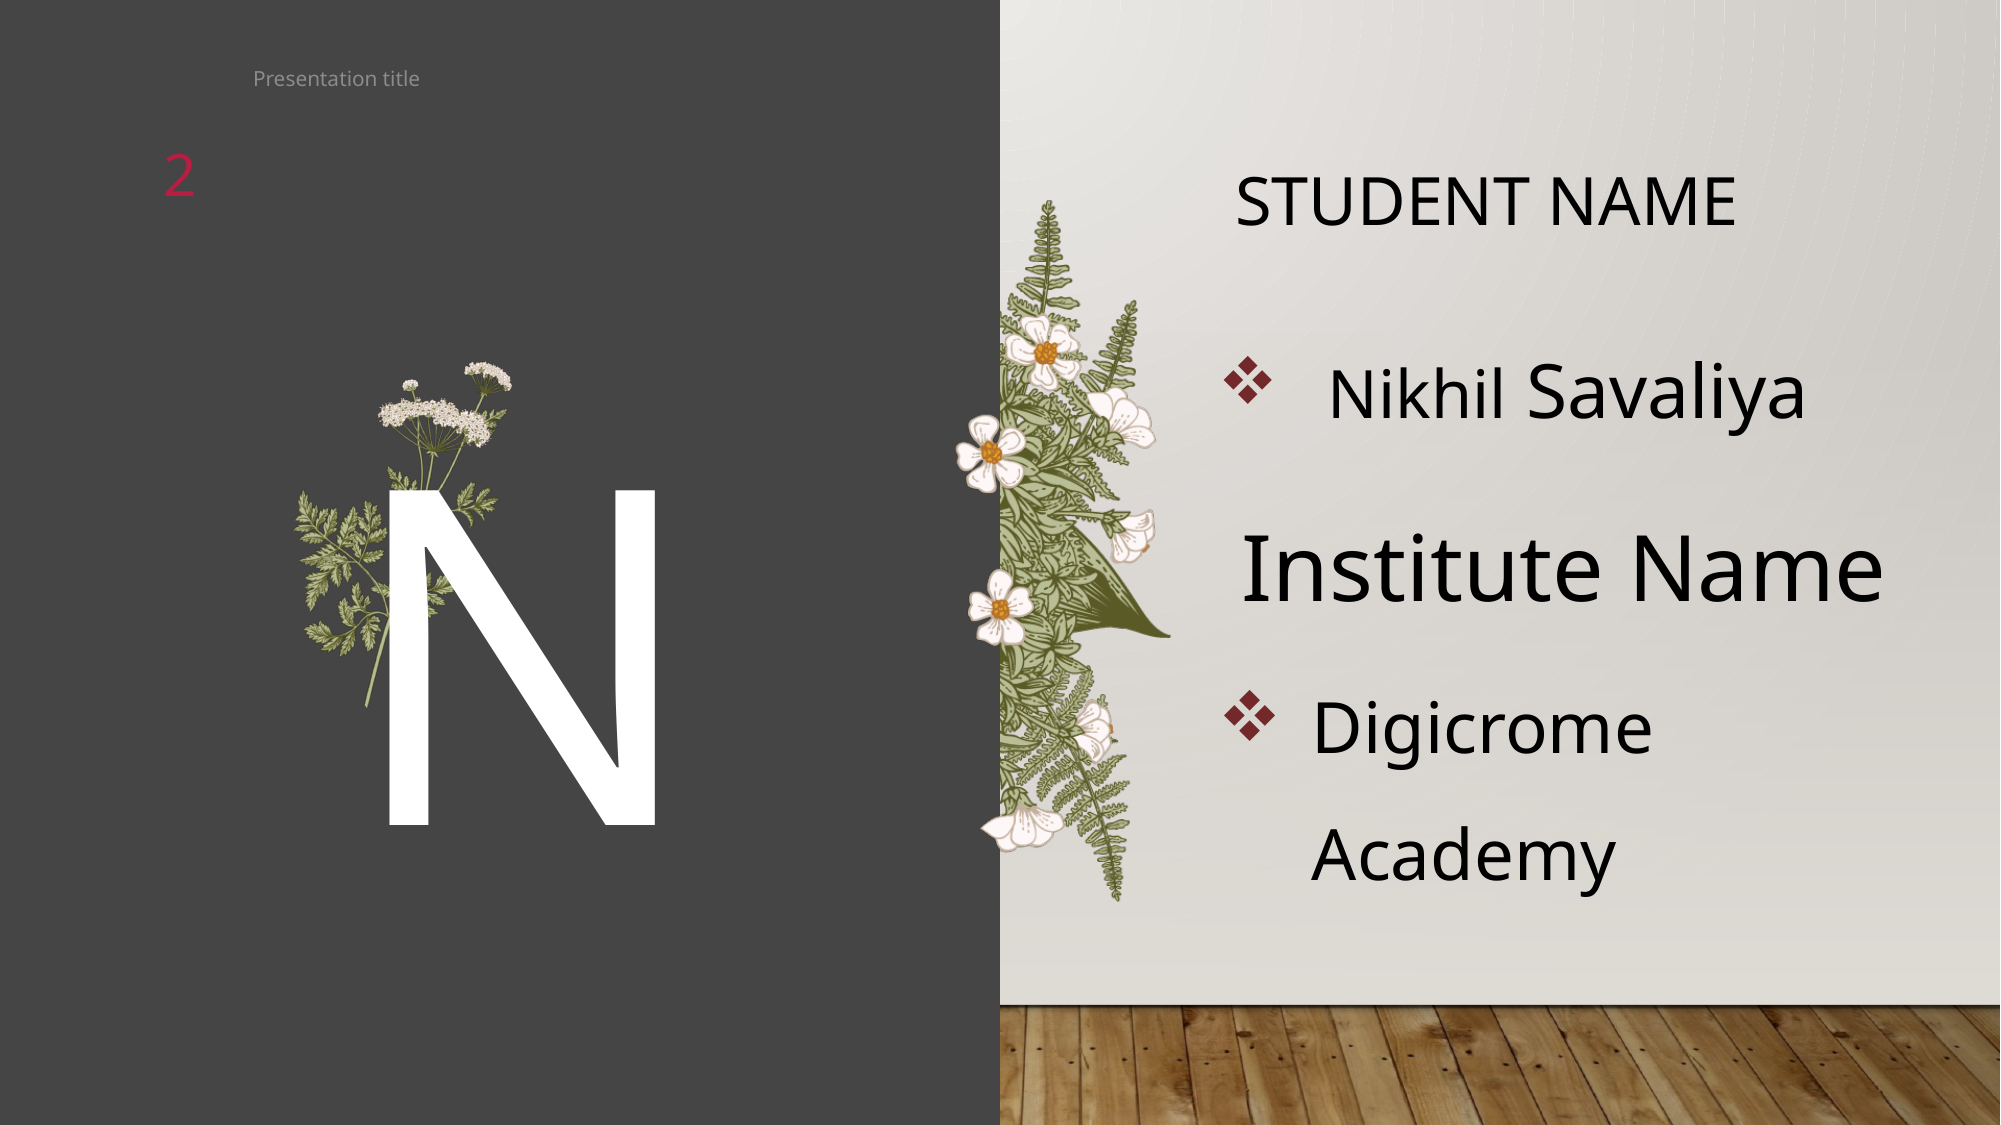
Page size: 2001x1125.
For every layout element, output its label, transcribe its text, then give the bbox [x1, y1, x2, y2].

list N [201, 233, 845, 930]
list Nikhil Savaliya Institute Name Digicrome Academy [1203, 290, 1963, 1085]
slide_number 2 [78, 131, 212, 214]
footer Presentation title [238, 54, 1213, 105]
picture [1000, 1005, 2000, 1125]
picture [947, 190, 1186, 912]
title Student Name [1219, 160, 1958, 290]
